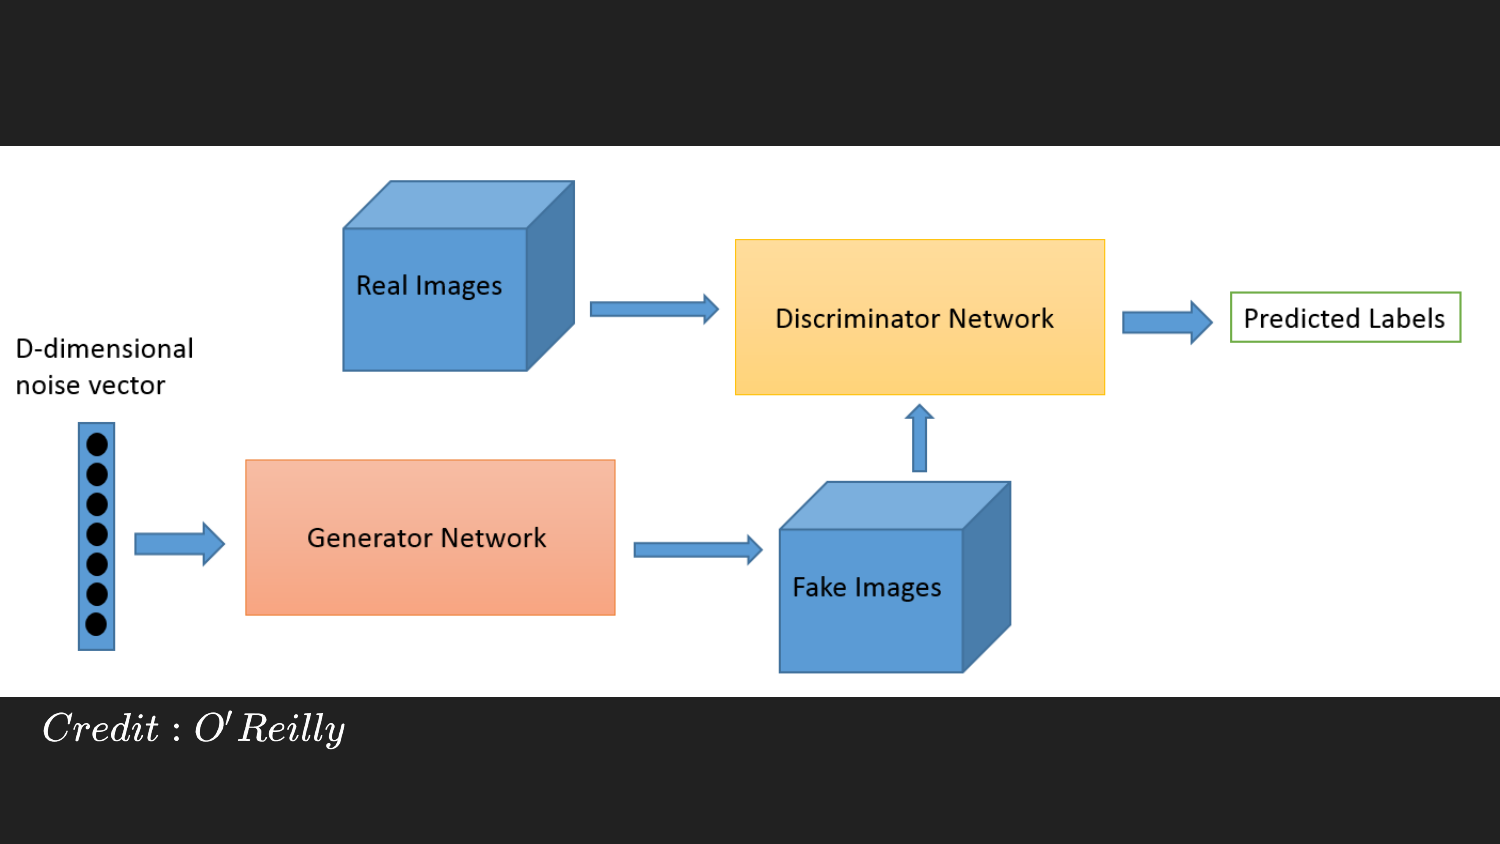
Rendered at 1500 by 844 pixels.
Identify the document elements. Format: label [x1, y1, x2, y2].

picture [0, 146, 1500, 698]
picture [41, 706, 345, 754]
